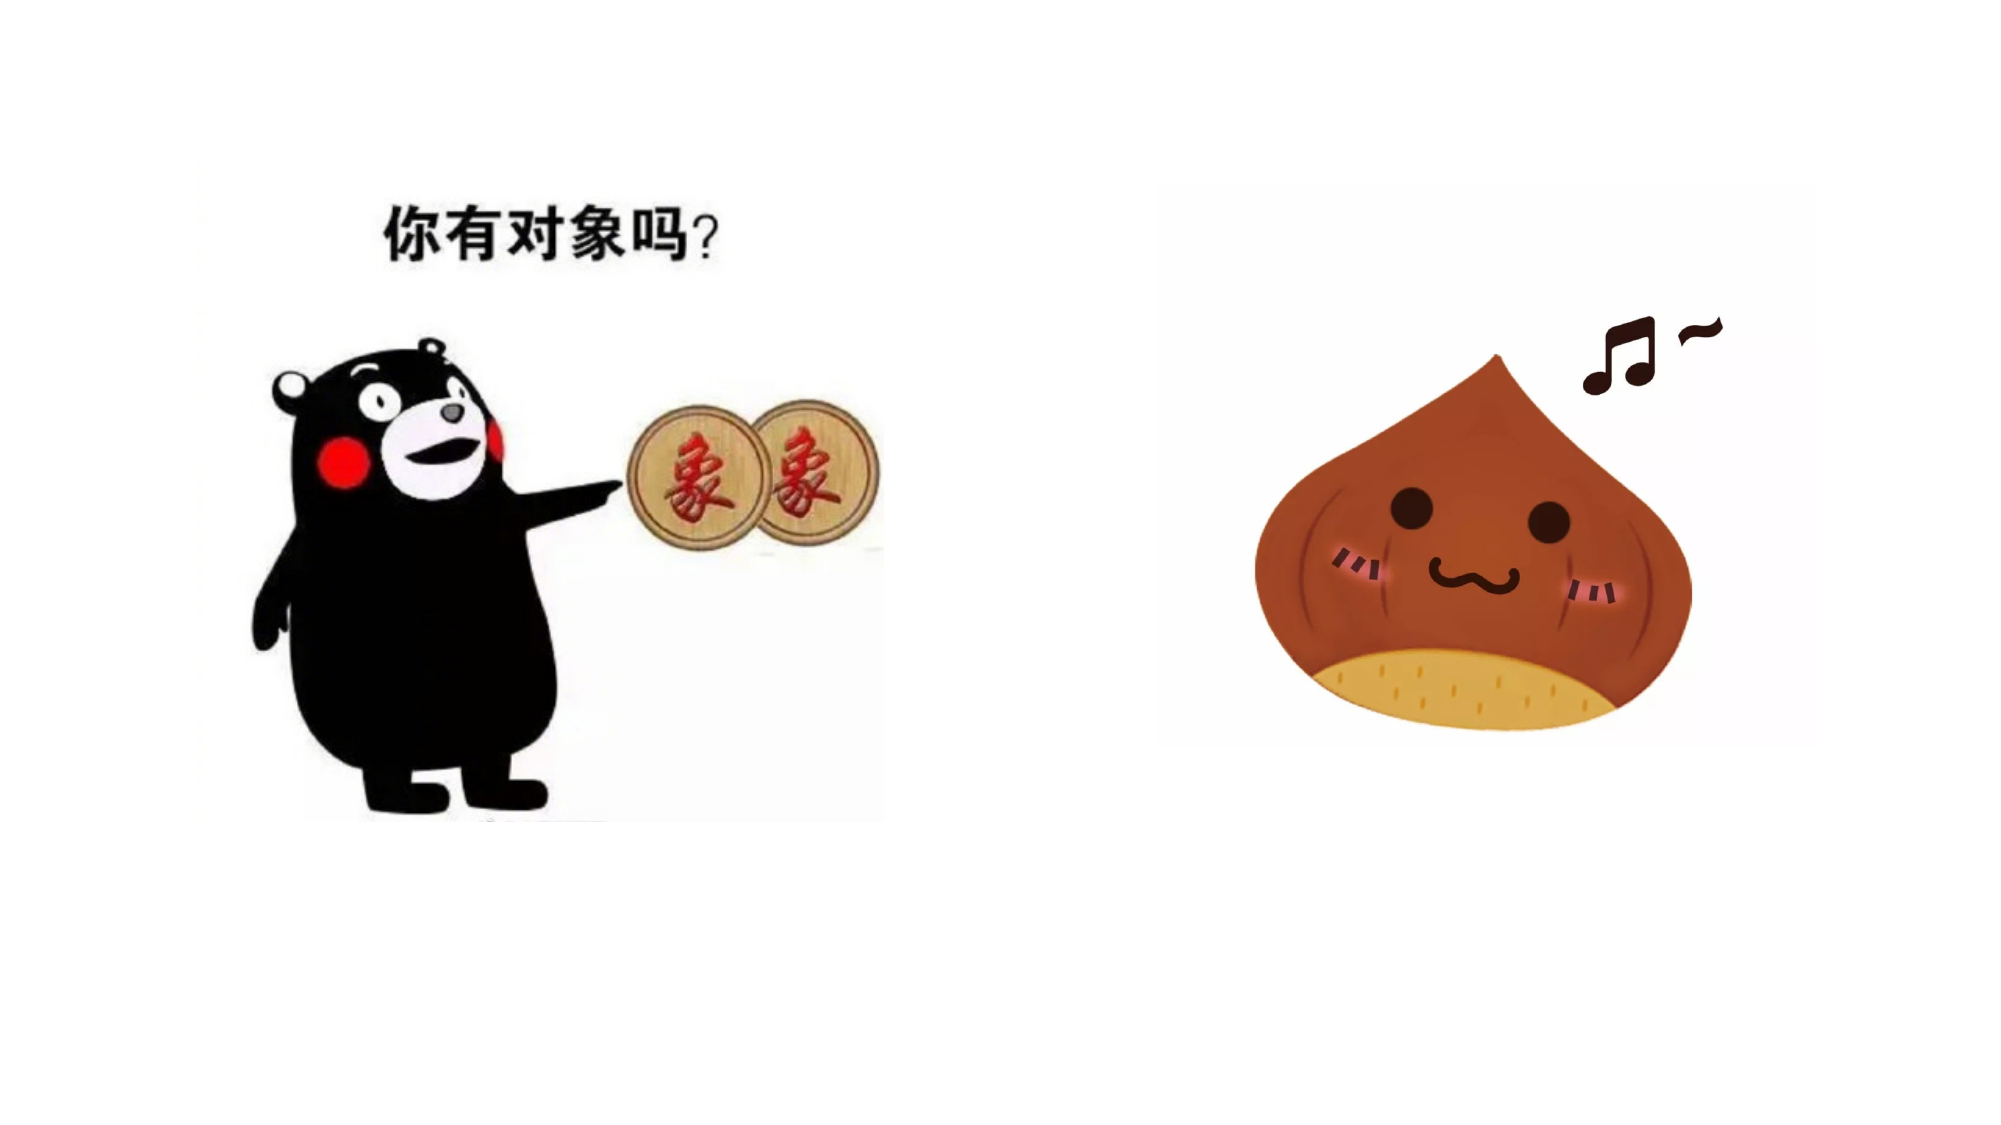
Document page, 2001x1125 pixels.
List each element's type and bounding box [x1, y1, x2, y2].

picture [1158, 183, 1816, 747]
picture [195, 160, 887, 822]
